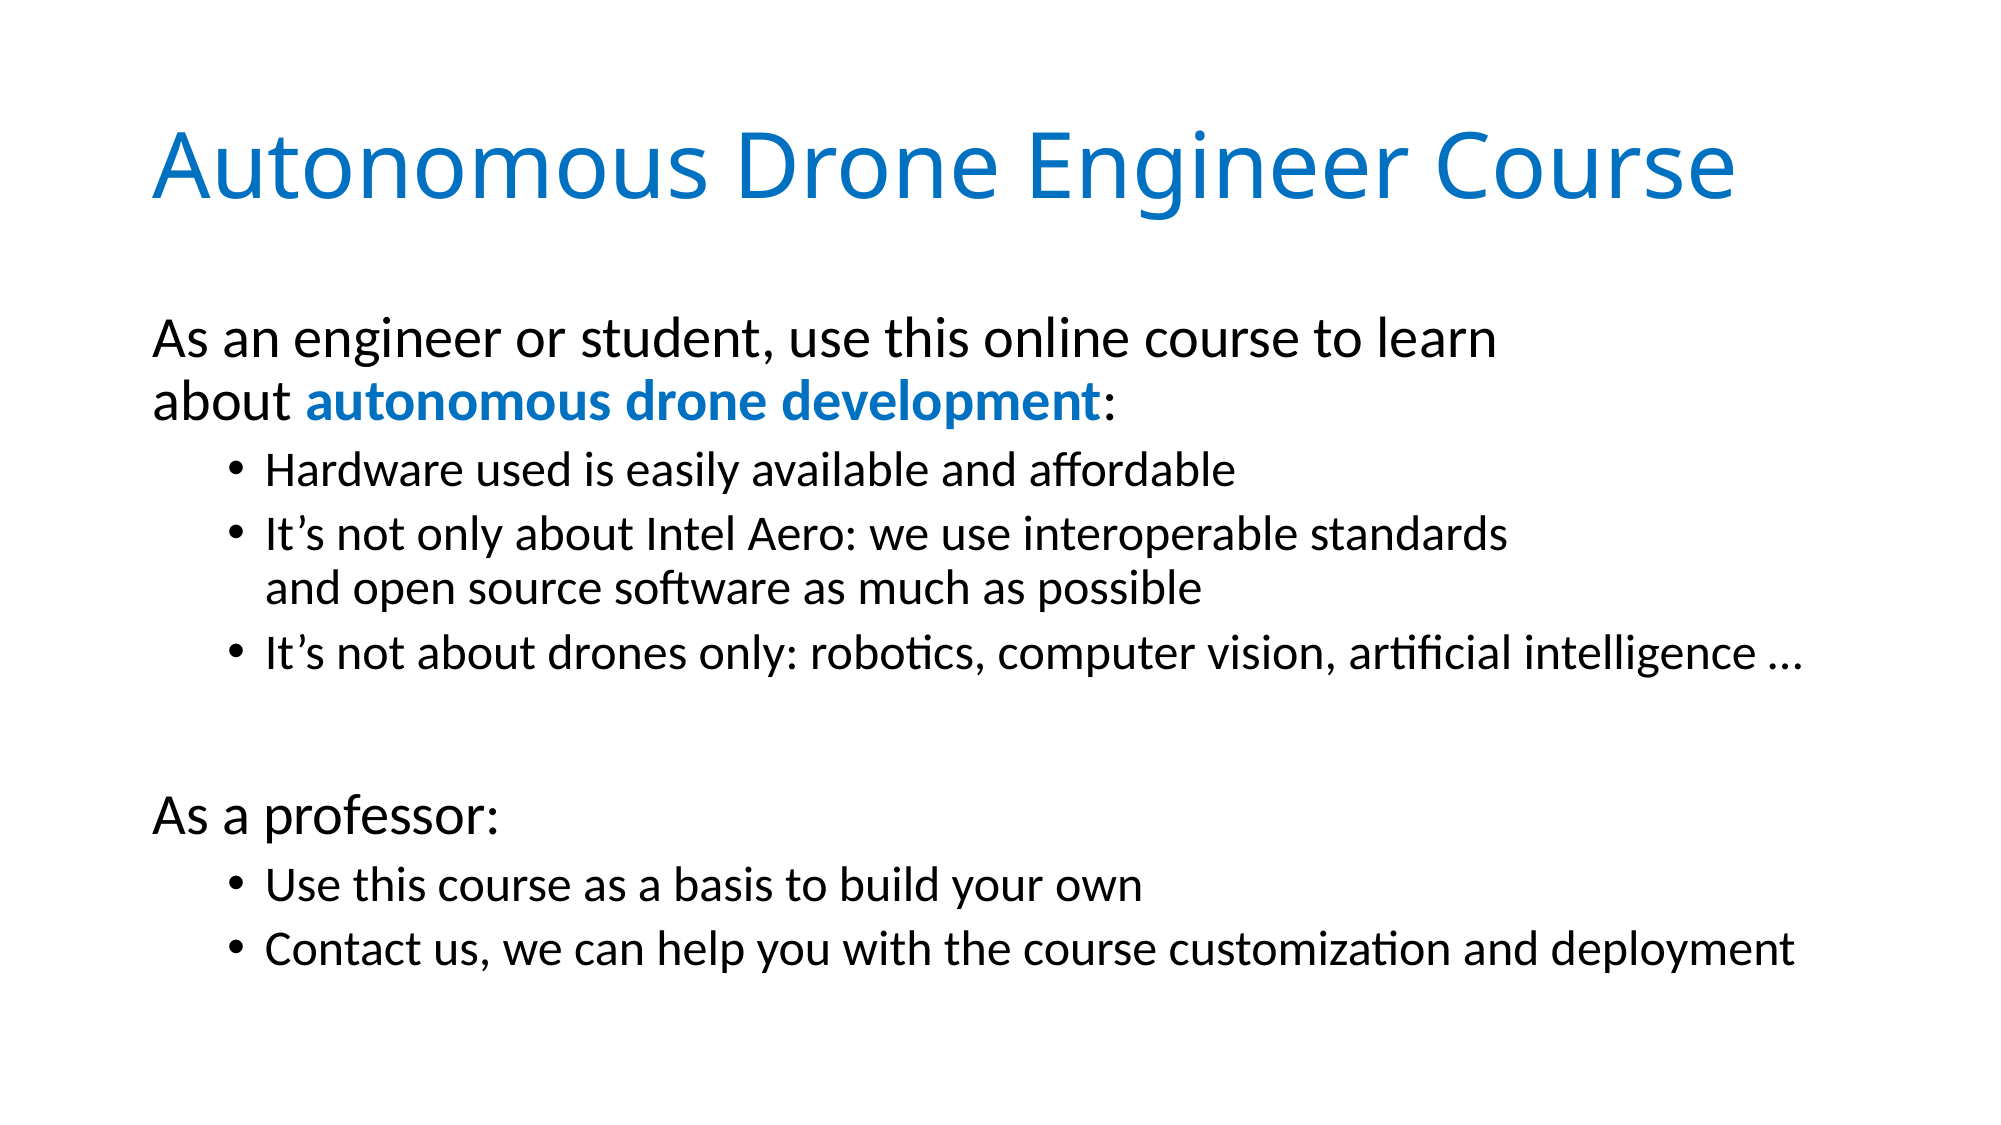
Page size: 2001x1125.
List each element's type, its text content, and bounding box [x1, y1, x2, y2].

list As an engineer or student, use this online course to learn about autonomous drone development: Hardware used is easily available and affordable It’s not only about Intel Aero: we use interoperable standards and open source software as much as possible It’s not about drones only: robotics, computer vision, artificial intelligence … As a professor: Use this course as a basis to build your own Contact us, we can help you with the course customization and deployment [137, 299, 1863, 1014]
title Autonomous Drone Engineer Course [137, 59, 1863, 278]
